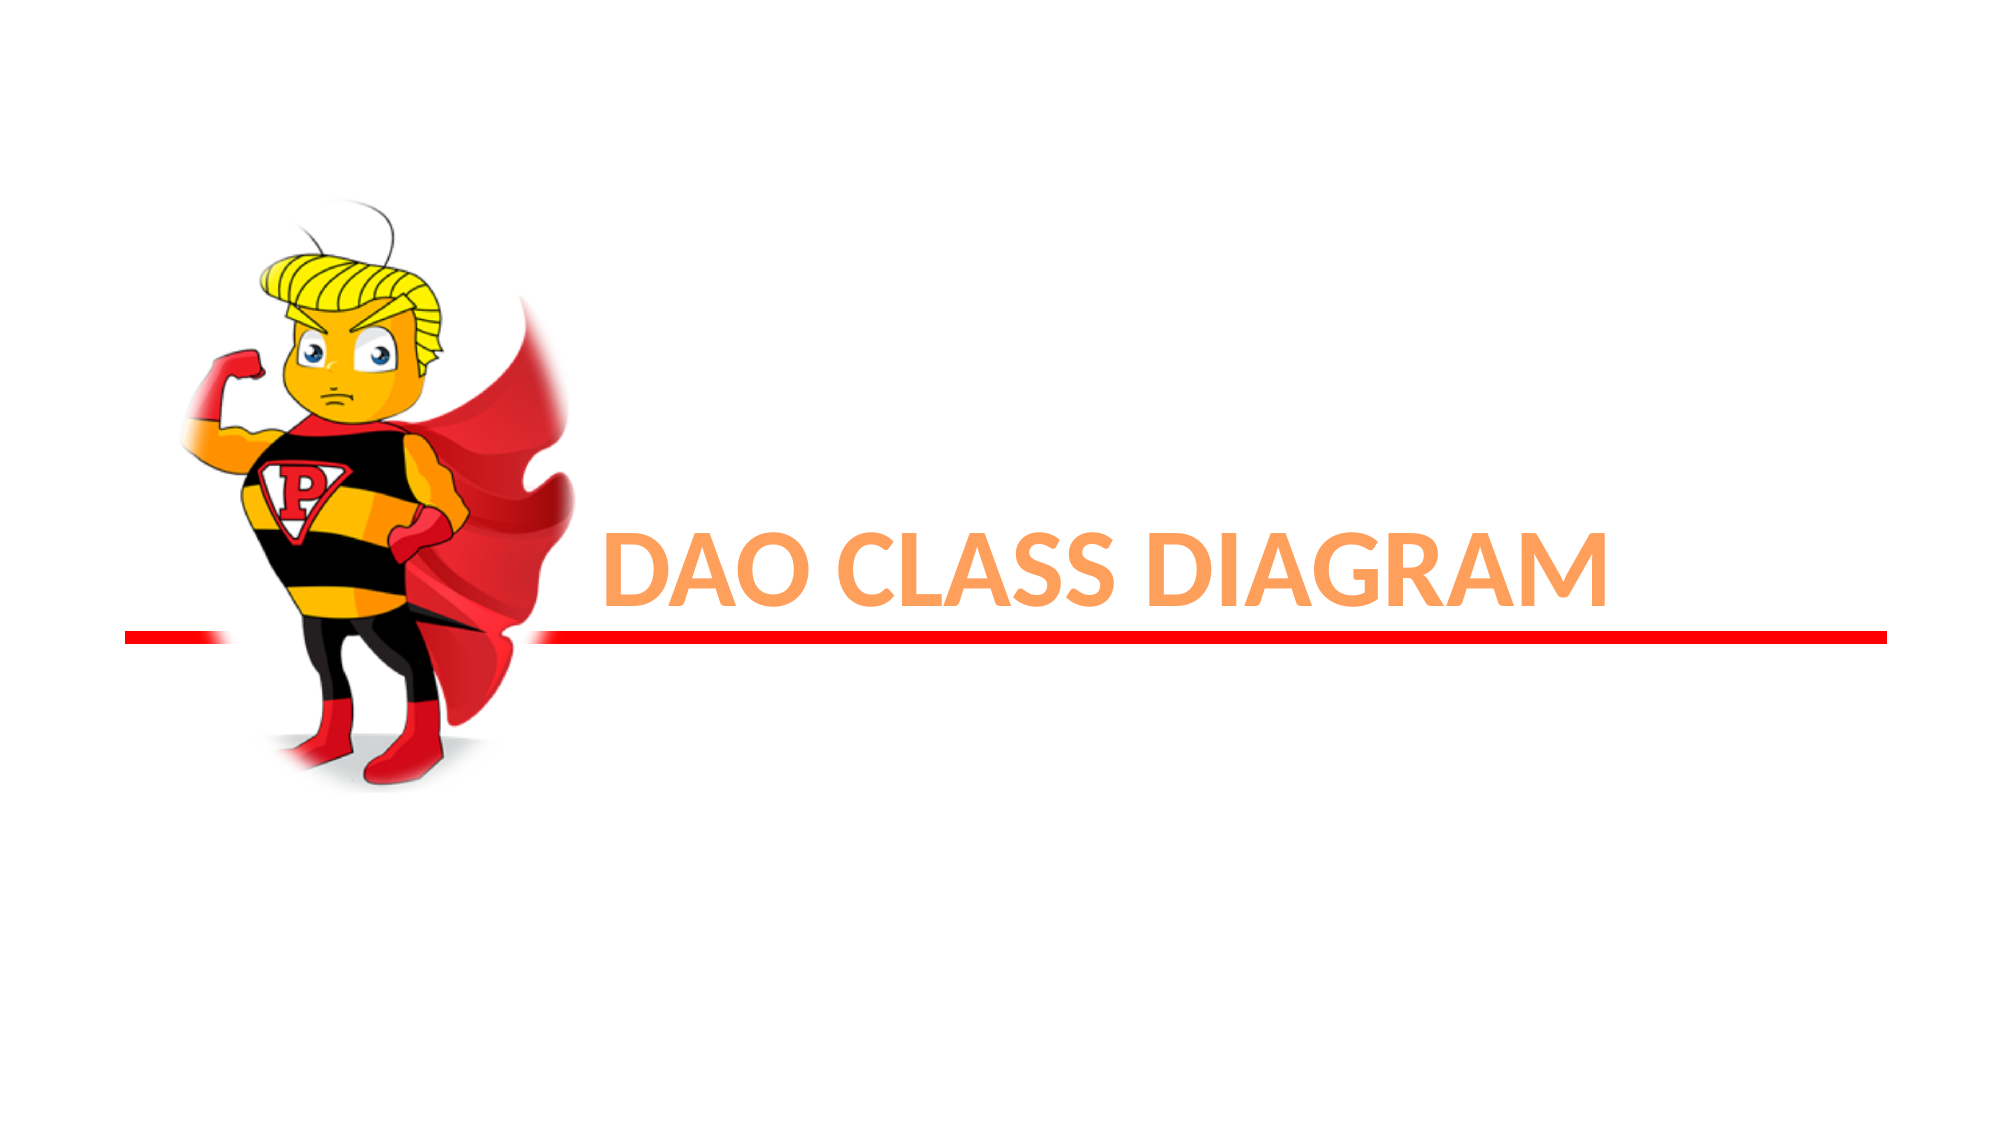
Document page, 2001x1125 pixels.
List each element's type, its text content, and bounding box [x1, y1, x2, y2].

text_box DAO Class Diagram [591, 486, 1629, 631]
picture [169, 187, 588, 809]
